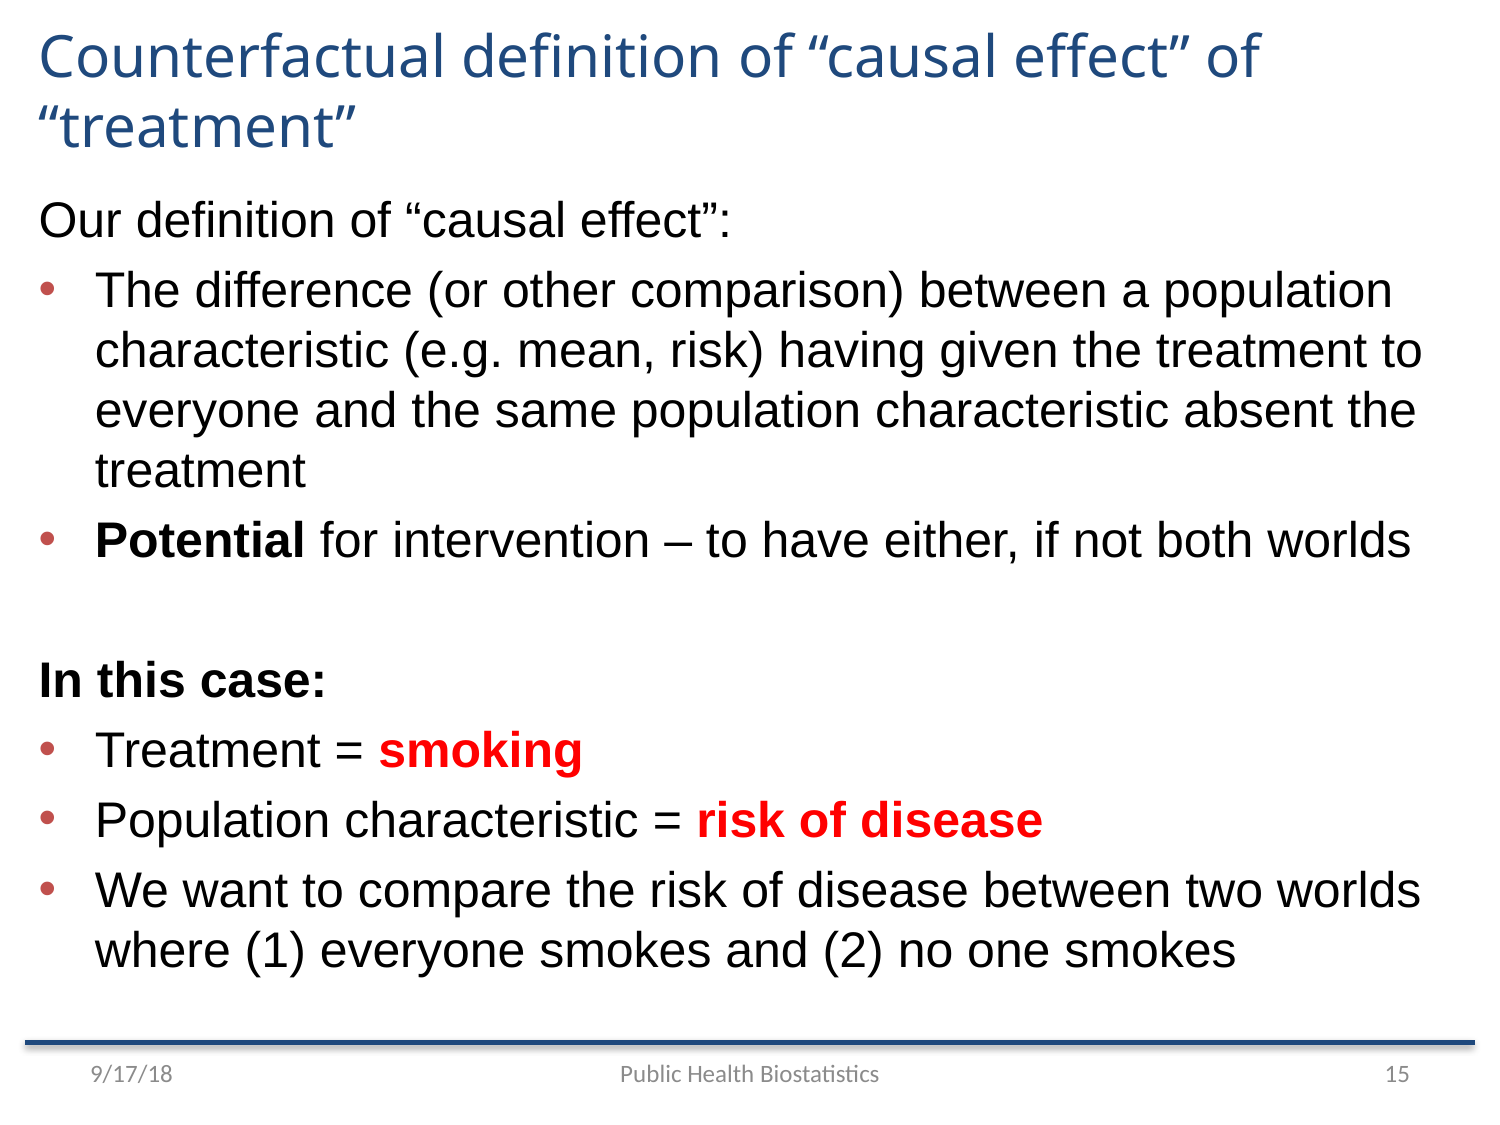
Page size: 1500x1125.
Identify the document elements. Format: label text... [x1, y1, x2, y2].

slide_number 15 [1074, 1042, 1425, 1103]
list Our definition of “causal effect”: The difference (or other comparison) between a population characteristic (e.g. mean, risk) having given the treatment to everyone and the same population characteristic absent the treatment Potential for intervention – to have either, if not both worlds In this case: Treatment = smoking Population characteristic = risk of disease We want to compare the risk of disease between two worlds where (1) everyone smokes and (2) no one smokes [23, 180, 1467, 1005]
footer Public Health Biostatistics [425, 1042, 1074, 1103]
title Counterfactual definition of “causal effect” of “treatment” [23, 21, 1467, 157]
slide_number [75, 1042, 425, 1103]
